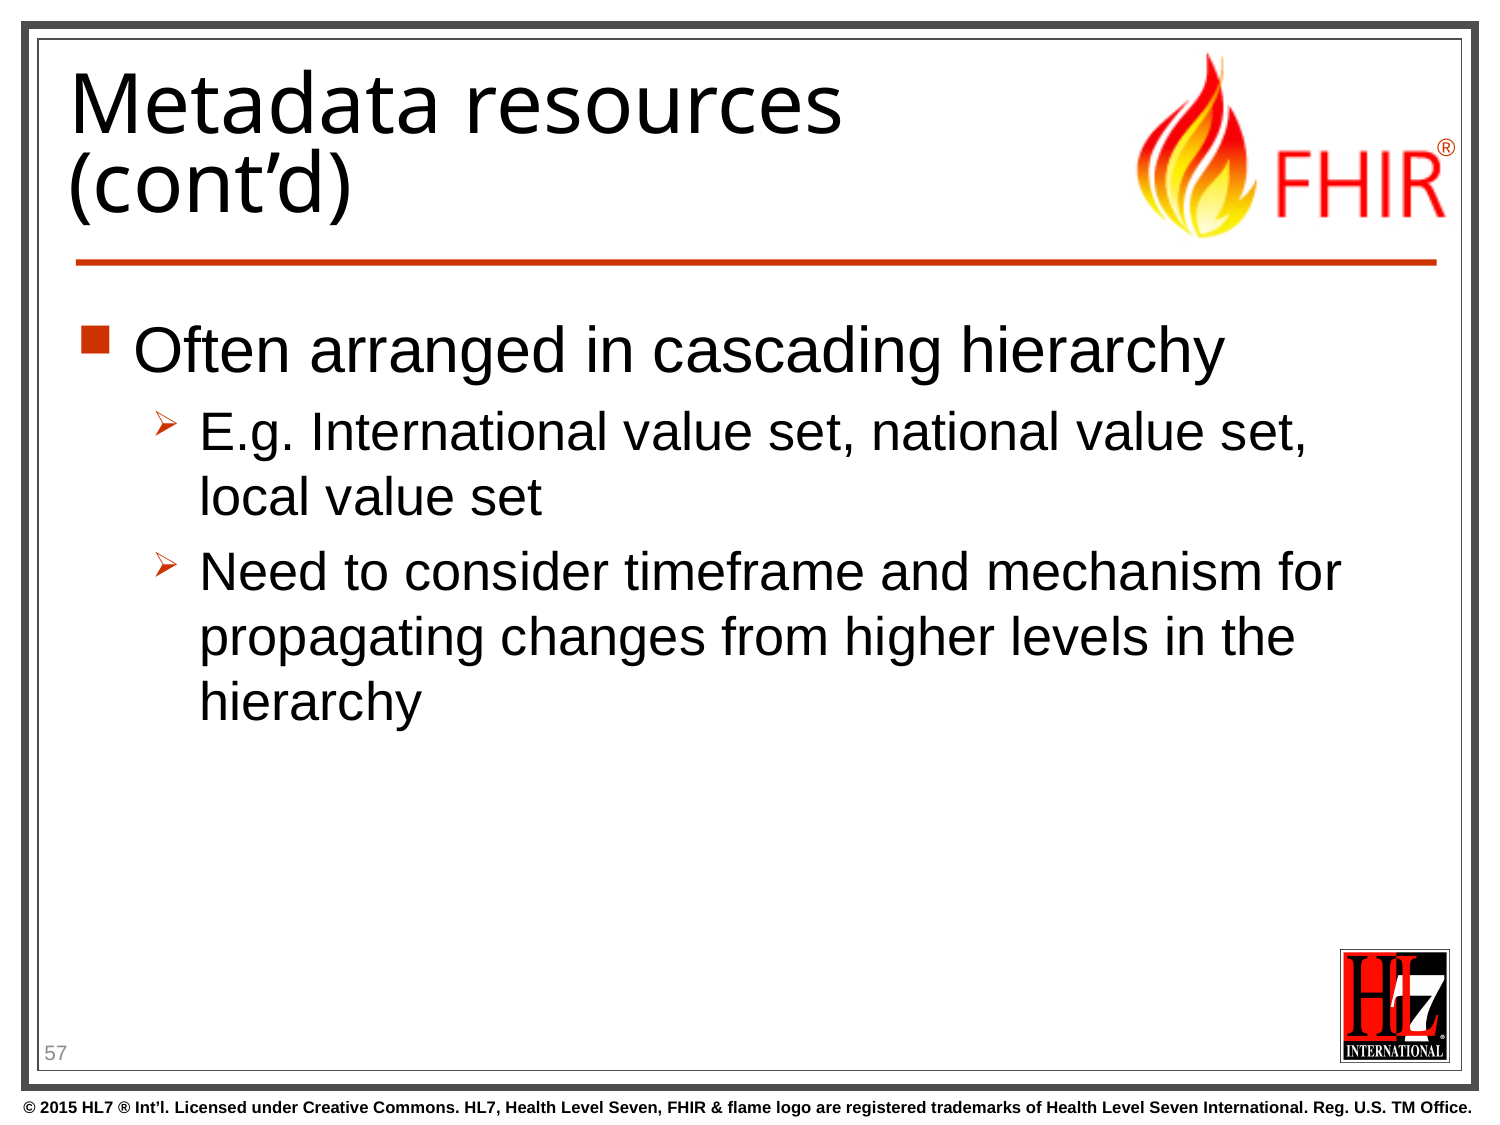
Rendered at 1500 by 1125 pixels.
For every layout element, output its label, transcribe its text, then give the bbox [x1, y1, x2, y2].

title Metadata resources (cont’d) [53, 54, 1128, 244]
picture [1340, 949, 1450, 1063]
picture [1124, 42, 1458, 249]
slide_number 57 [29, 1034, 148, 1071]
list Often arranged in cascading hierarchy E.g. International value set, national value set, local value set Need to consider timeframe and mechanism for propagating changes from higher levels in the hierarchy [62, 299, 1438, 1059]
